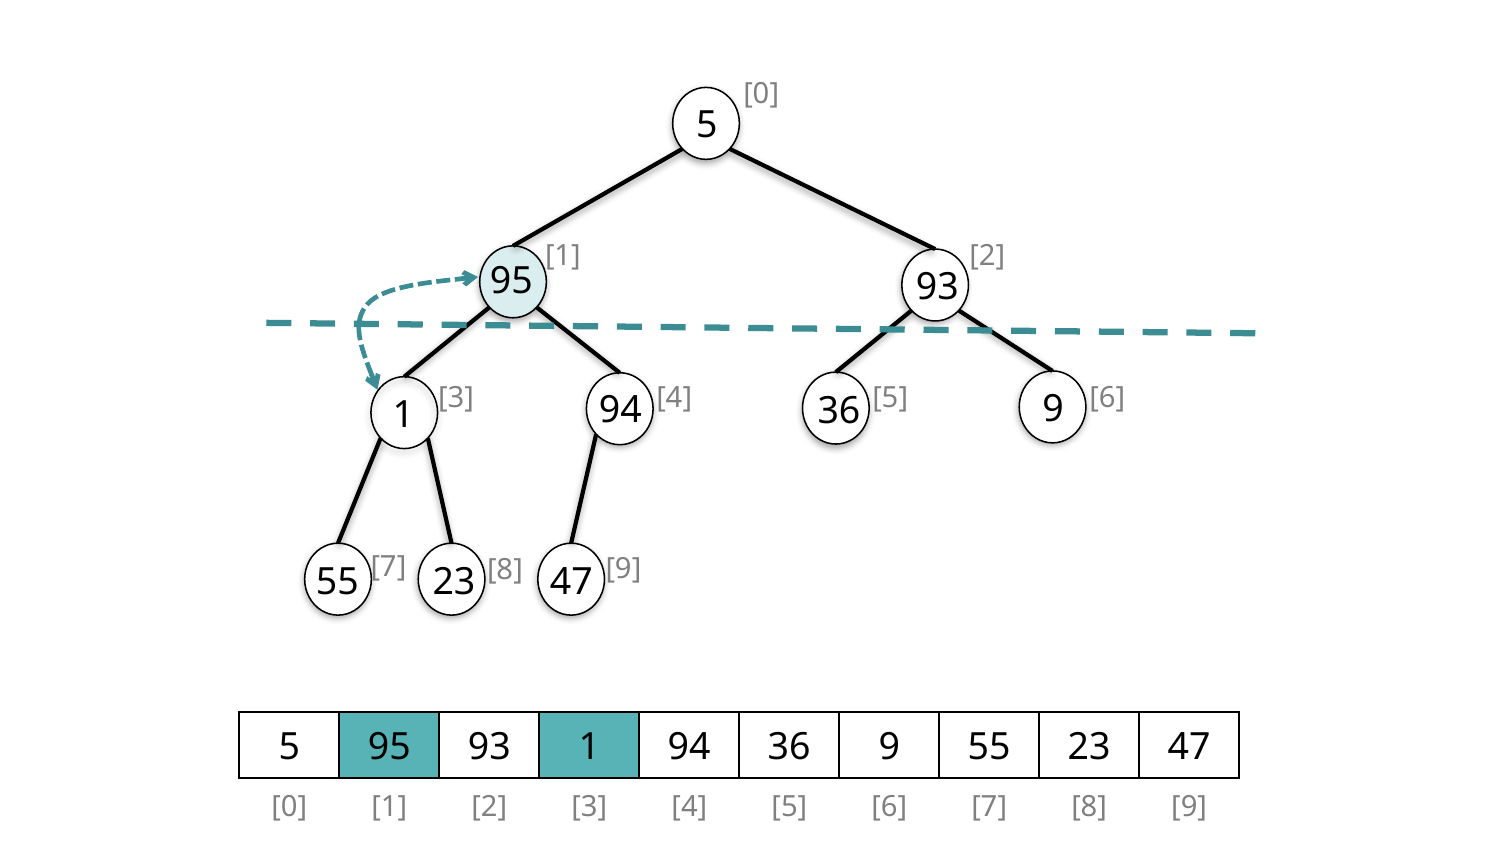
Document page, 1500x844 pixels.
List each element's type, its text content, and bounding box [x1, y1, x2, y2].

text_box [552, 610, 590, 616]
text_box 47 [535, 549, 608, 610]
text_box [3] [423, 383, 489, 421]
text_box [318, 543, 333, 549]
text_box [429, 421, 438, 436]
table_header 55 [940, 713, 1038, 777]
text_box [1033, 437, 1072, 444]
table_cell [5] [739, 779, 839, 839]
text_box [940, 248, 954, 254]
text_box [625, 372, 637, 377]
text_box [9] [590, 542, 657, 592]
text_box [536, 307, 620, 321]
text_box [497, 245, 507, 249]
text_box [2] [954, 228, 1020, 279]
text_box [835, 310, 912, 321]
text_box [427, 437, 452, 544]
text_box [729, 148, 936, 250]
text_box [958, 310, 1053, 321]
text_box 1 [688, 152, 724, 161]
table_header 94 [640, 713, 738, 777]
table_cell [9] [1139, 779, 1239, 839]
text_box [1018, 382, 1027, 432]
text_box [536, 342, 620, 374]
text_box [602, 438, 641, 446]
text_box [1] [530, 255, 596, 279]
text_box [6] [1074, 370, 1140, 421]
text_box [8] [472, 542, 538, 593]
text_box [387, 442, 422, 450]
text_box [4] [641, 370, 707, 421]
text_box 1 [377, 382, 429, 442]
text_box [433, 610, 470, 616]
text_box [0] [728, 66, 794, 117]
text_box 93 [901, 254, 974, 315]
text_box 1 [688, 86, 724, 92]
text_box [1079, 421, 1085, 431]
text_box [266, 322, 1267, 334]
text_box 1 [733, 117, 741, 146]
text_box [916, 315, 953, 321]
text_box [817, 439, 855, 445]
table_header 23 [1040, 713, 1138, 777]
table_cell [3] [539, 779, 639, 839]
table_header 1 [540, 713, 638, 777]
table_cell [0] [239, 779, 339, 839]
table_header 9 [840, 713, 938, 777]
table_cell [4] [639, 779, 739, 839]
table_cell [1] [339, 779, 439, 839]
text_box 23 [417, 549, 491, 610]
text_box [359, 271, 478, 321]
text_box [5] [857, 370, 923, 421]
text_box 36 [802, 378, 876, 439]
table_header 95 [340, 713, 438, 777]
text_box 95 [475, 249, 548, 309]
table_cell [7] [939, 779, 1039, 839]
text_box 55 [301, 549, 374, 610]
table_cell [6] [839, 779, 939, 839]
text_box [319, 610, 357, 616]
table_cell [2] [439, 779, 539, 839]
text_box [360, 342, 398, 390]
table_cell [8] [1039, 779, 1139, 839]
text_box [386, 376, 399, 382]
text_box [958, 342, 1053, 372]
text_box [551, 543, 566, 549]
text_box [494, 309, 531, 319]
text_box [337, 437, 381, 544]
text_box [816, 371, 831, 378]
text_box 9 [1027, 376, 1079, 437]
text_box [7] [355, 539, 422, 590]
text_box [570, 433, 597, 544]
table_header 5 [240, 713, 338, 777]
text_box 94 [584, 377, 657, 438]
text_box [1057, 370, 1071, 376]
text_box [370, 390, 377, 435]
table_header 36 [740, 713, 838, 777]
table_header 93 [440, 713, 538, 777]
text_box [404, 307, 490, 321]
text_box 5 [681, 92, 733, 152]
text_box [512, 148, 683, 247]
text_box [835, 342, 912, 373]
text_box 1 [671, 98, 681, 146]
text_box [455, 542, 471, 549]
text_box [404, 342, 490, 377]
table_header 47 [1140, 713, 1238, 777]
